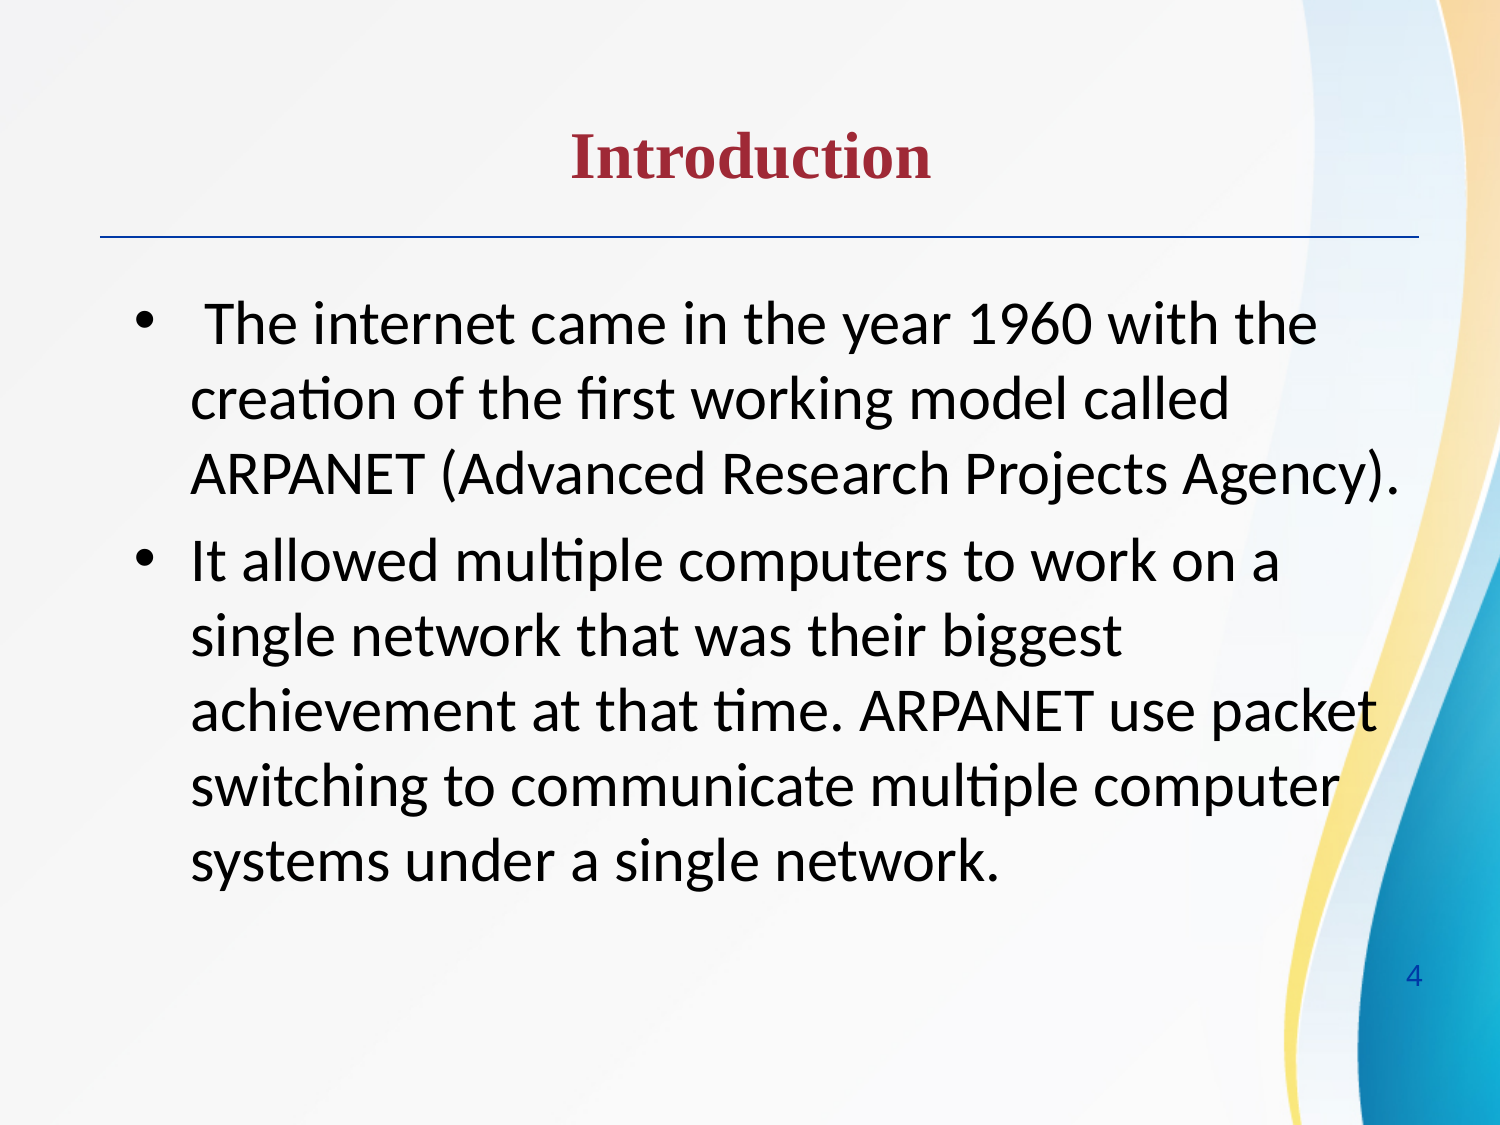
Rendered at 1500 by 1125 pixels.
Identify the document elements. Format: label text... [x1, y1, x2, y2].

picture [0, 0, 1500, 1125]
text_box The internet came in the year 1960 with the creation of the first working model called ARPANET (Advanced Research Projects Agency). It allowed multiple computers to work on a single network that was their biggest achievement at that time. ARPANET use packet switching to communicate multiple computer systems under a single network. [119, 274, 1420, 1062]
text_box 4 [1087, 949, 1438, 1010]
text_box Introduction [362, 104, 1140, 200]
